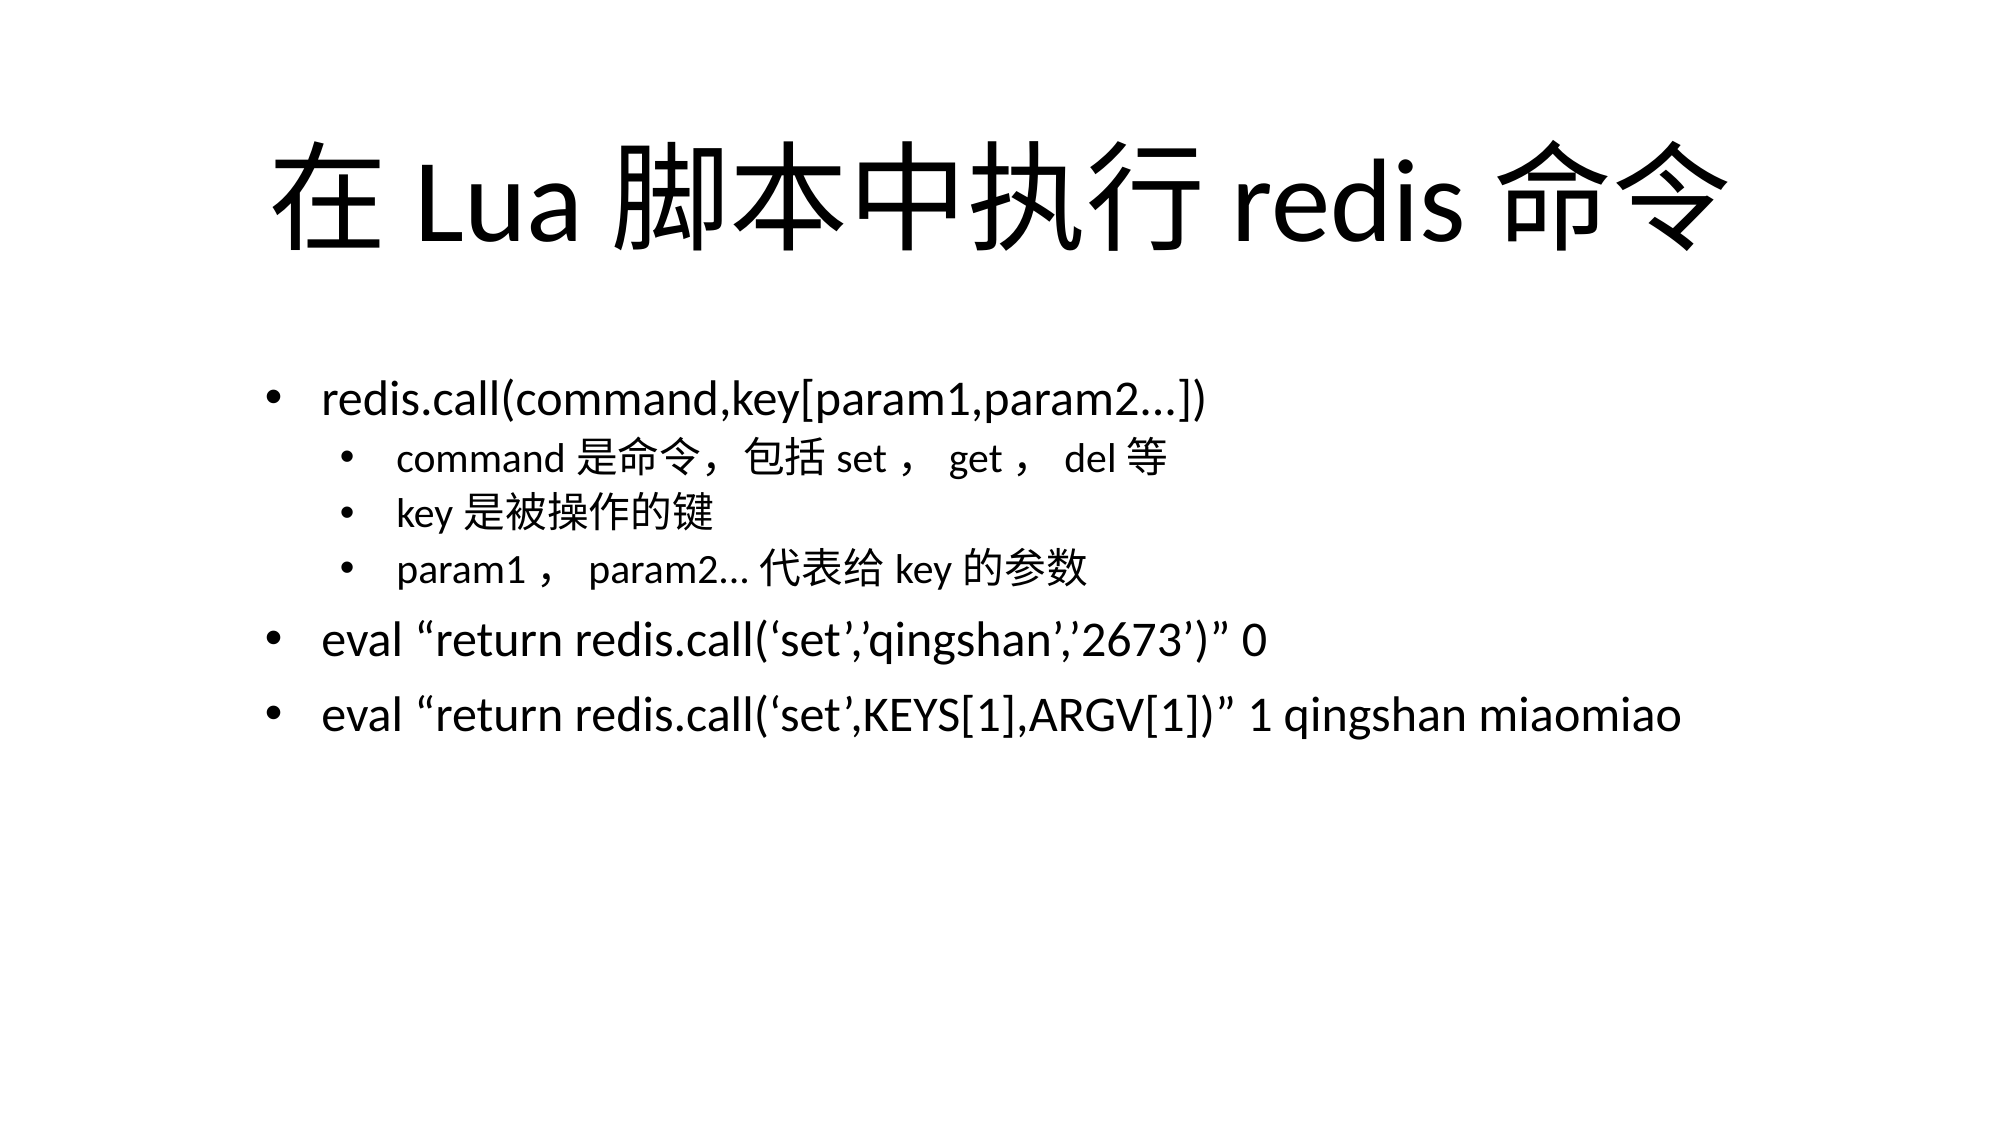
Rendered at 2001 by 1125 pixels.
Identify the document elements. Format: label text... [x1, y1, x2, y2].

title 在Lua脚本中执行redis命令 [249, 127, 1750, 275]
subtitle redis.call(command,key[param1,param2...]) command是命令，包括set，get，del等 key是被操作的键 param1，param2...代表给key的参数 eval “return redis.call(‘set’,’qingshan’,’2673’)” 0 eval “return redis.call(‘set’,KEYS[1],ARGV[1])” 1 qingshan miaomiao [249, 364, 1750, 863]
